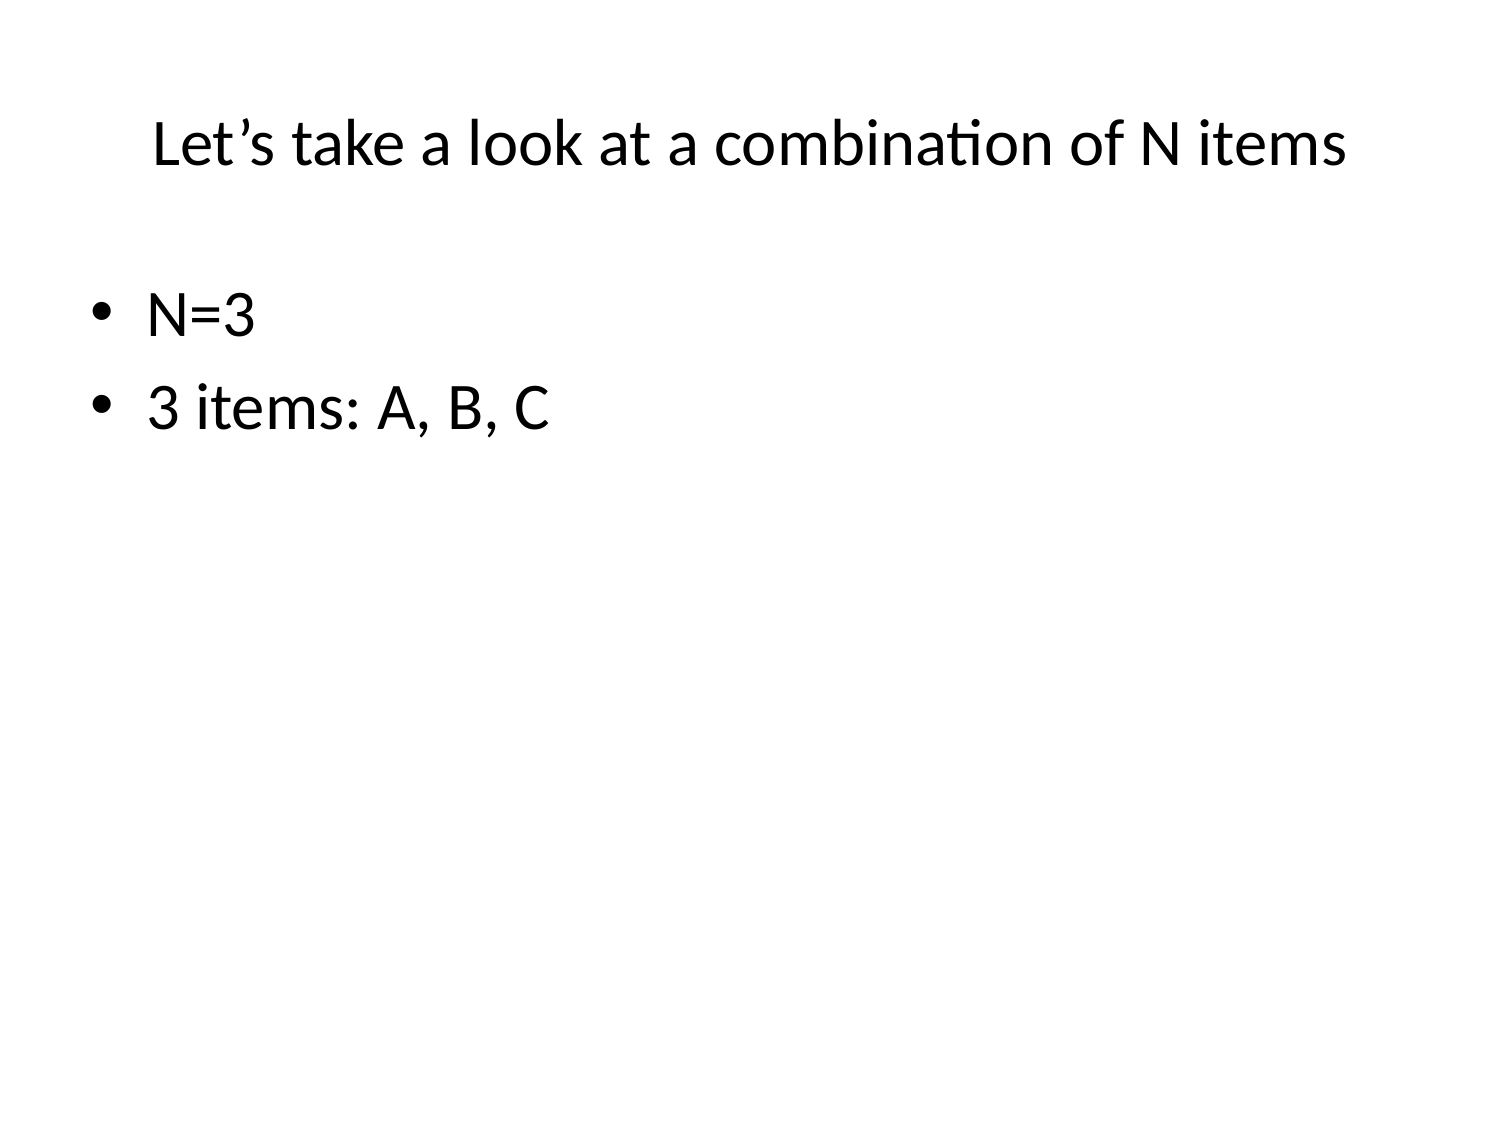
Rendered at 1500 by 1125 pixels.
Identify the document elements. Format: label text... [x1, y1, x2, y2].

list N=3 3 items: A, B, C [75, 262, 1425, 1005]
title Let’s take a look at a combination of N items [75, 45, 1425, 233]
